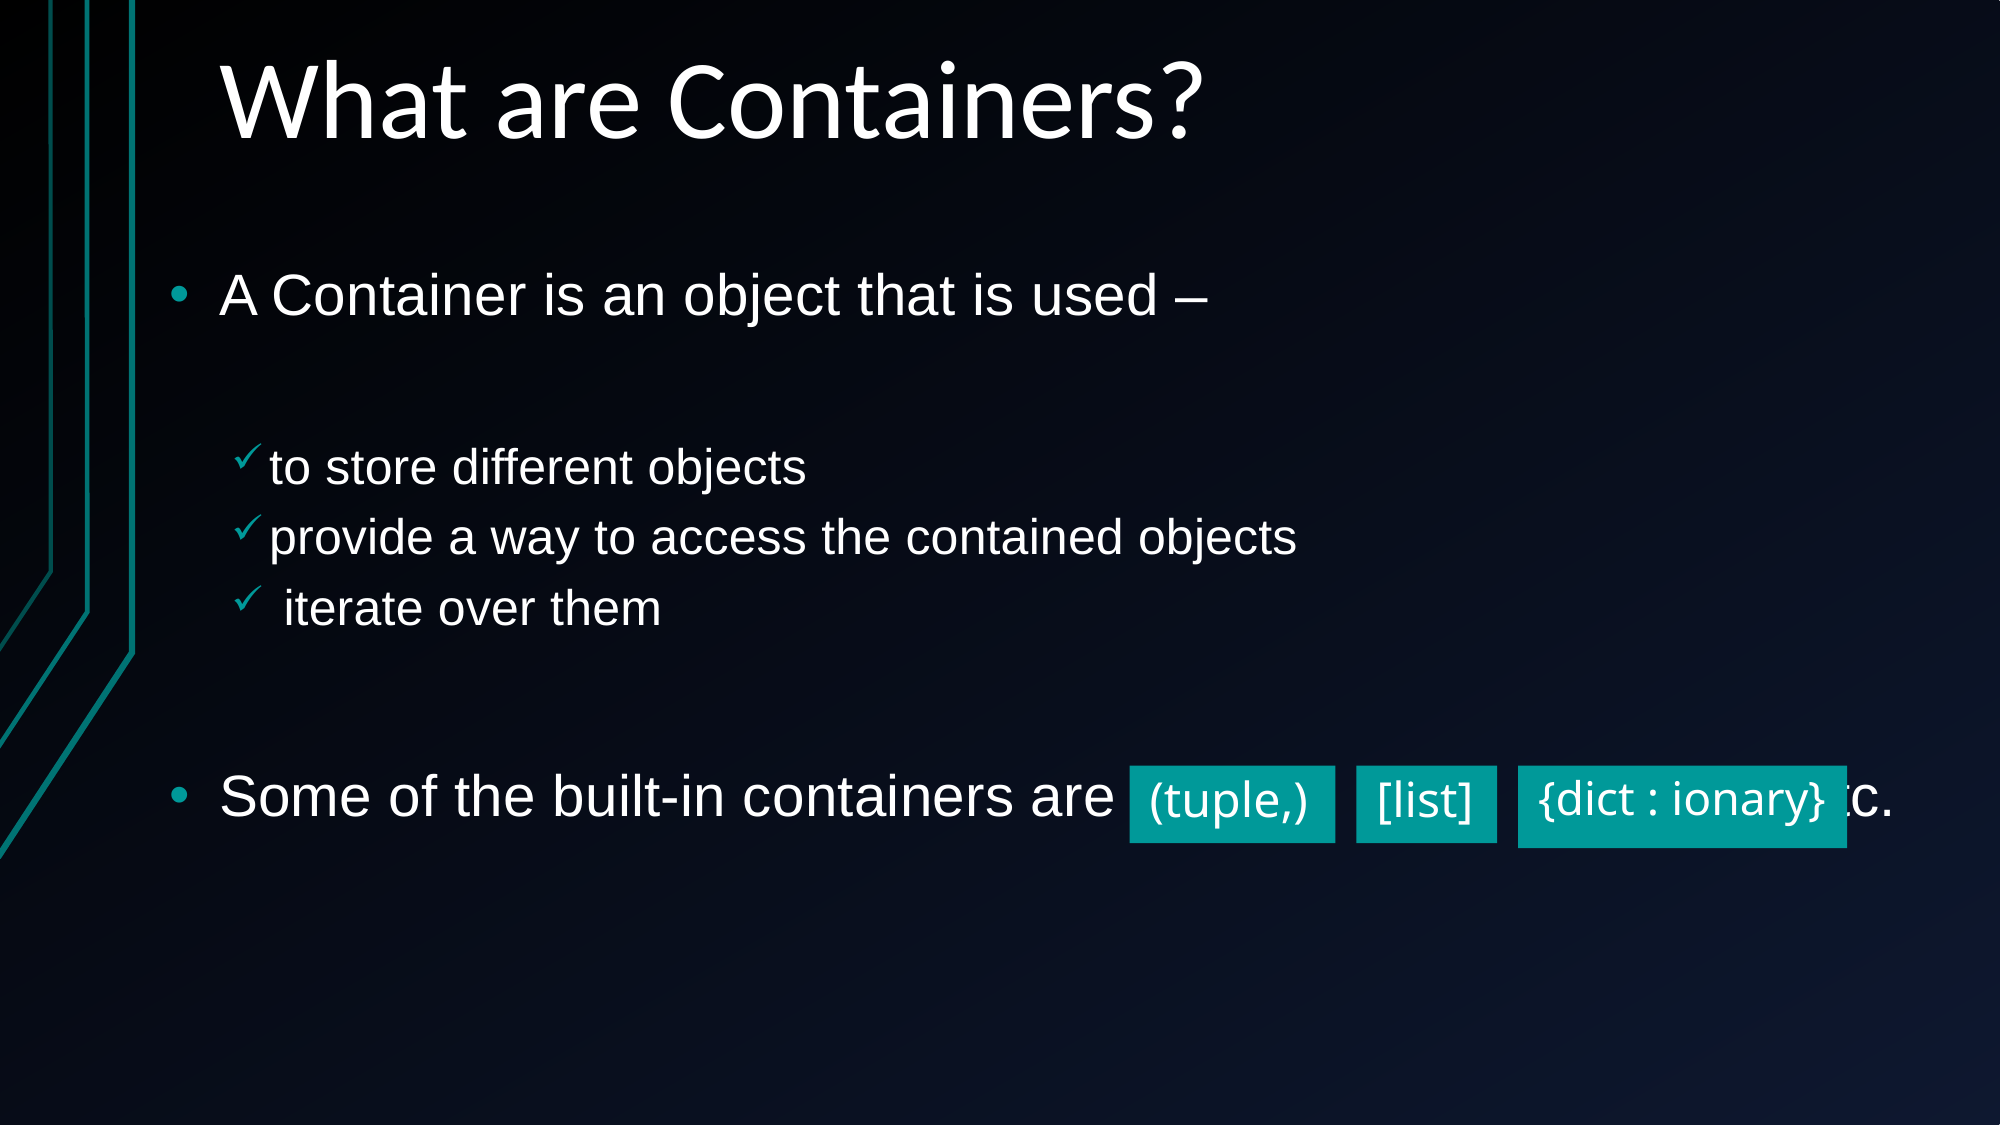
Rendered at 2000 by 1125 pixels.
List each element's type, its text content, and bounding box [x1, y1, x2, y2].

text_box (tuple,) [1129, 765, 1336, 844]
text_box [list] [1356, 765, 1498, 844]
title What are Containers? [199, 0, 1900, 173]
text_box {dict : ionary} [1518, 765, 1848, 849]
list A Container is an object that is used – to store different objects provide a way to access the contained objects iterate over them Some of the built-in containers are etc. [149, 255, 2000, 1125]
